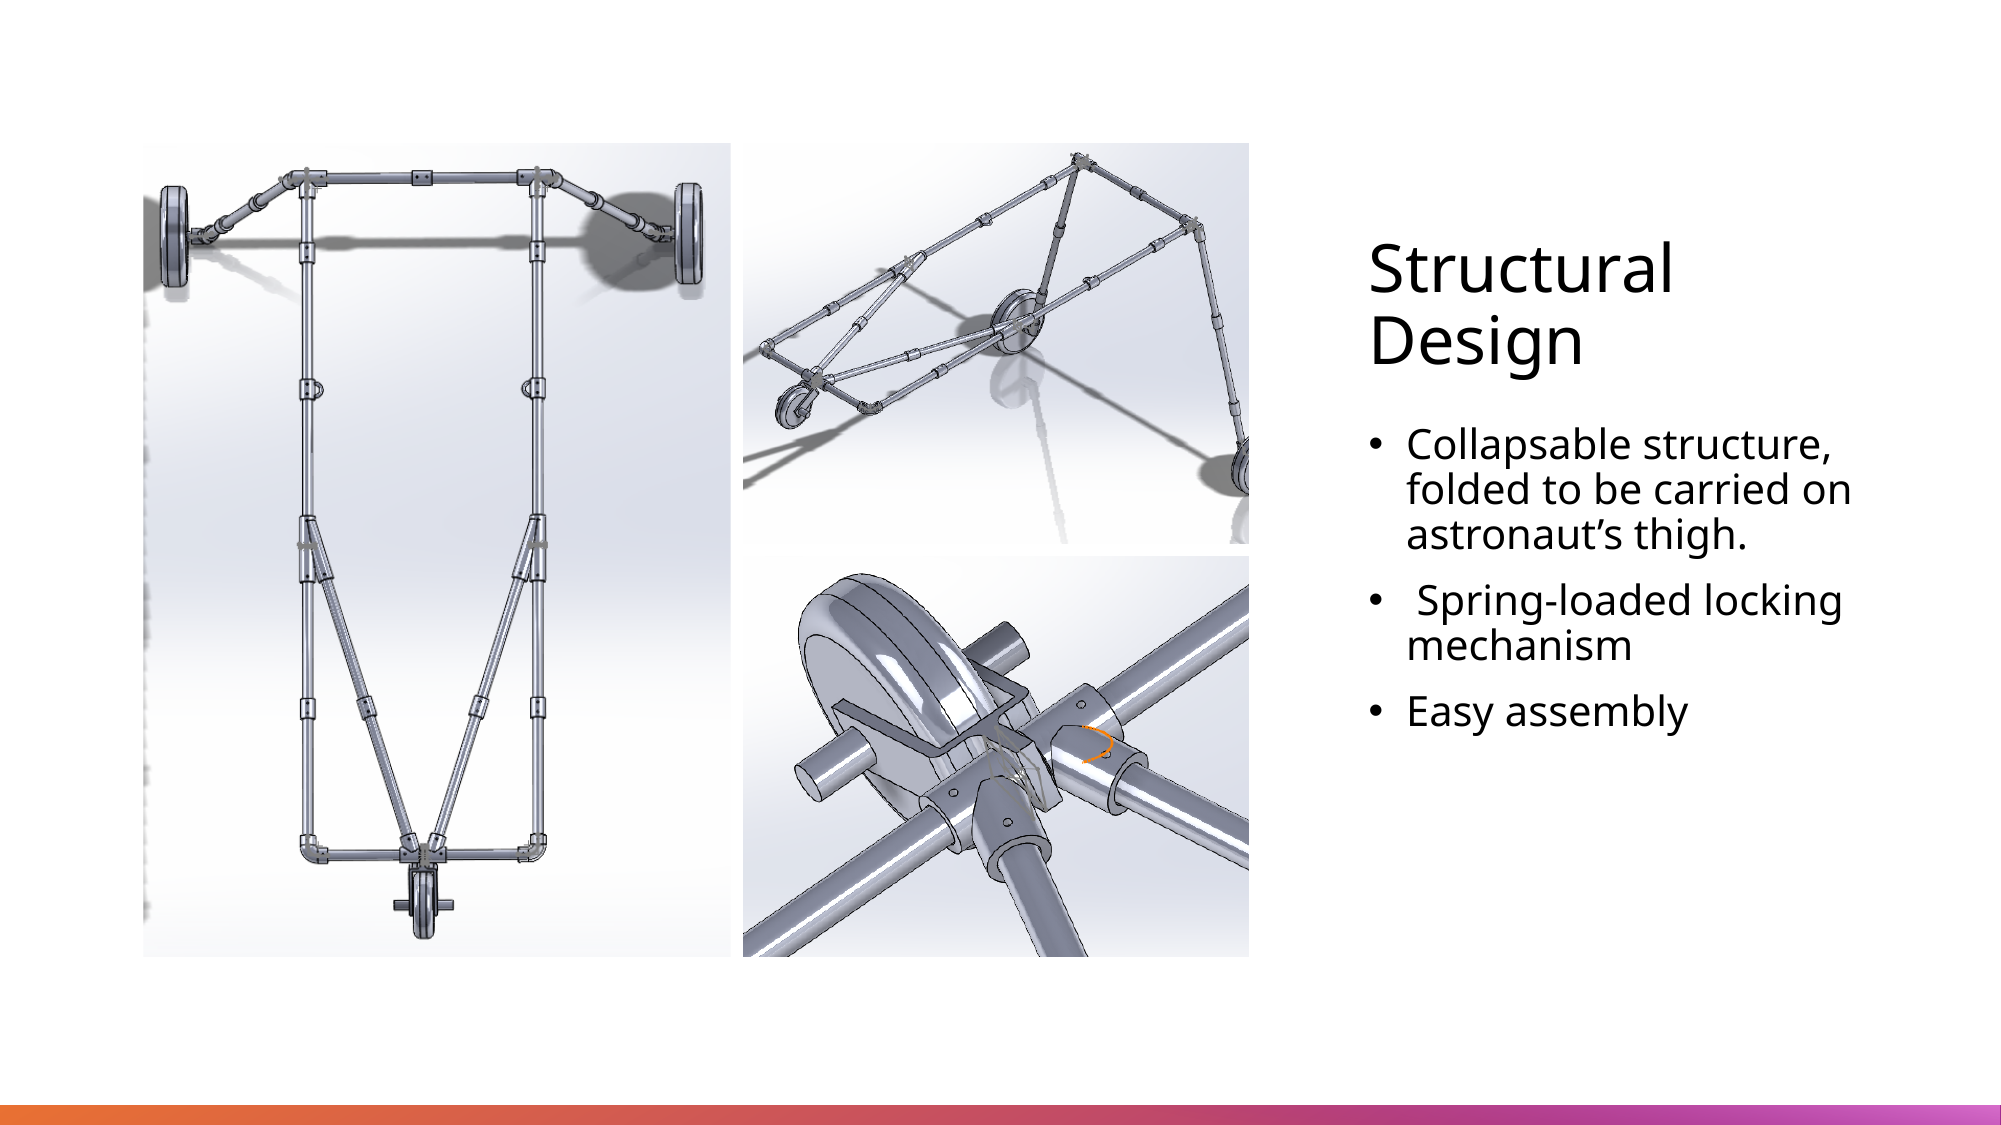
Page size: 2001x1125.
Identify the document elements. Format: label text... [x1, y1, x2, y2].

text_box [0, 1104, 2000, 1125]
picture [742, 556, 1250, 958]
picture [742, 143, 1250, 544]
title Structural Design [1353, 121, 1890, 387]
picture [142, 143, 732, 957]
list Collapsable structure, folded to be carried on astronaut’s thigh. Spring-loaded locking mechanism Easy assembly [1353, 415, 1885, 982]
